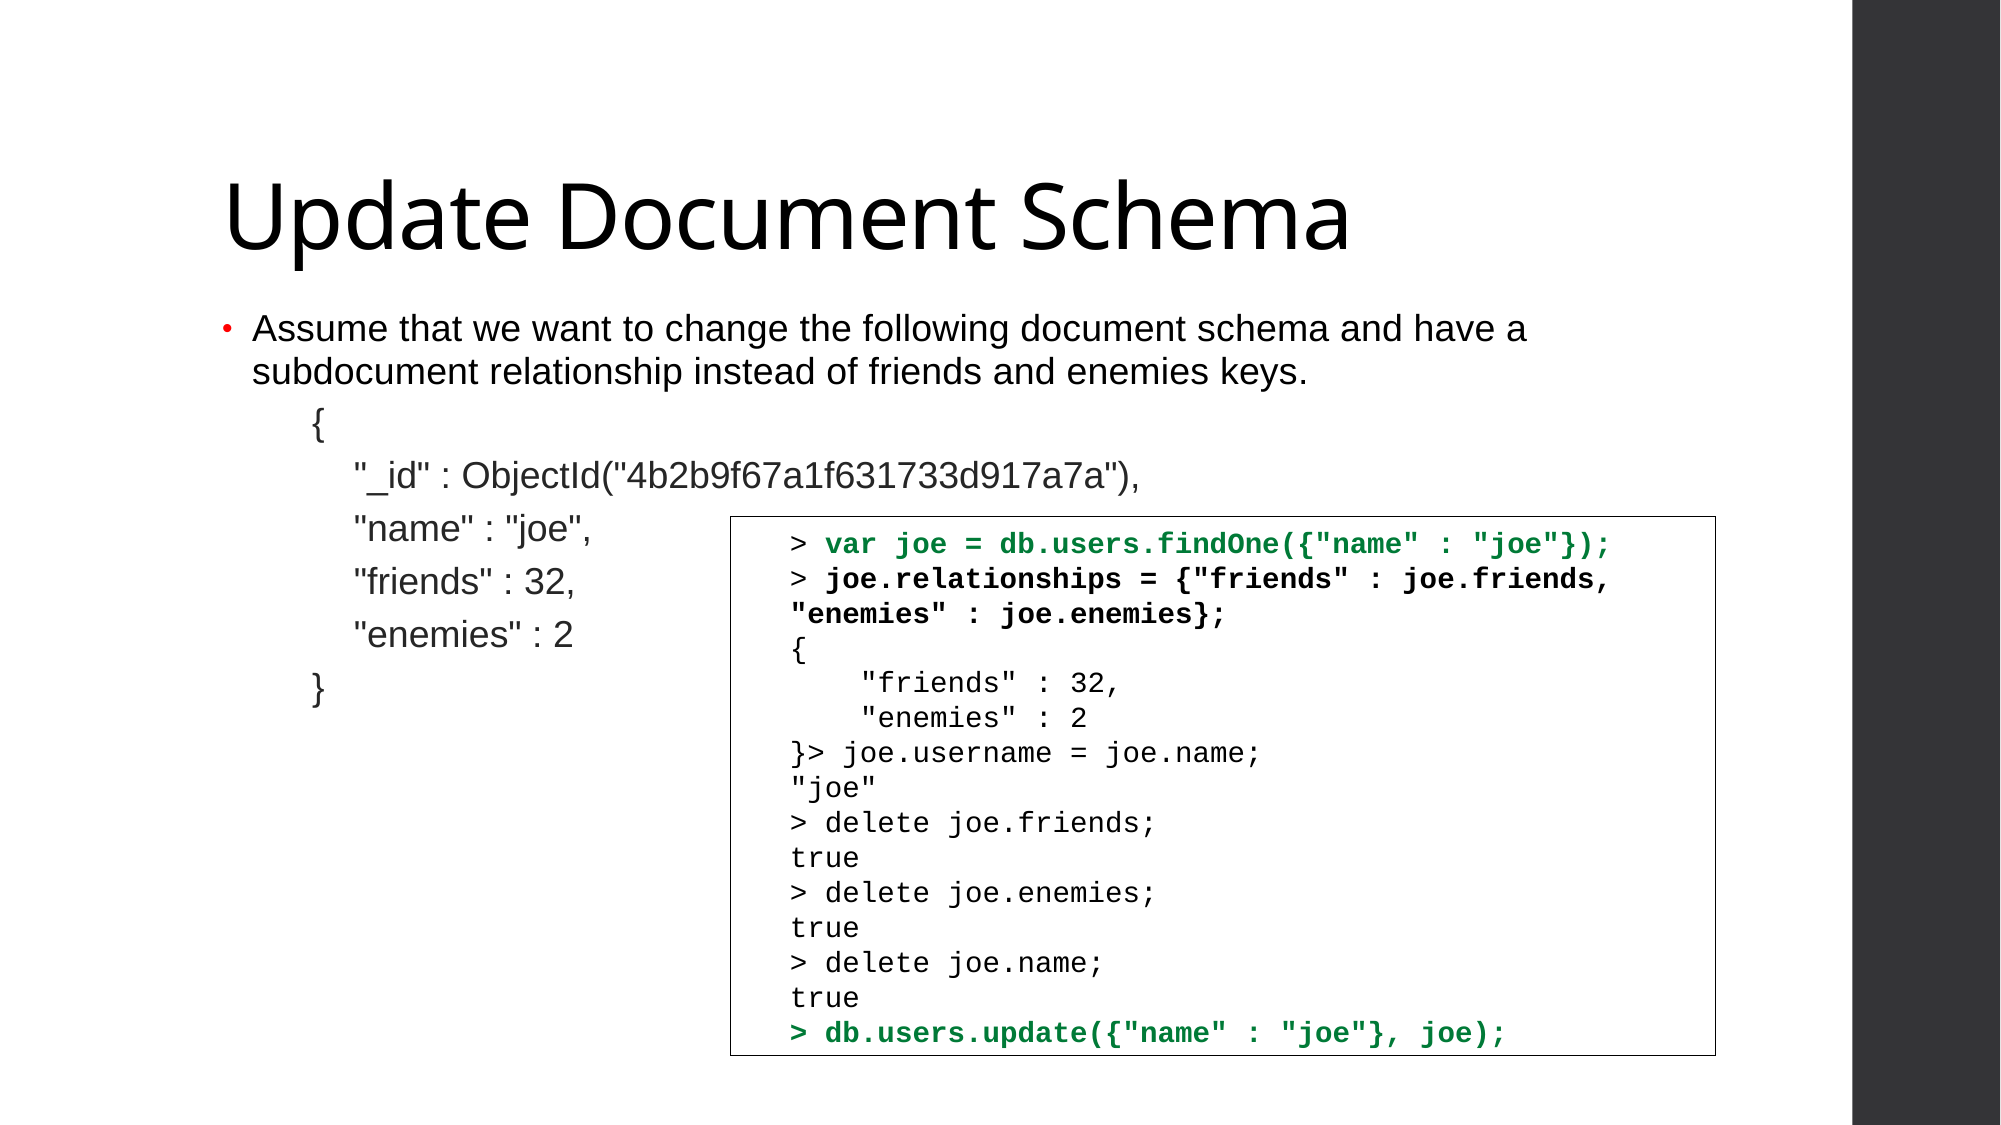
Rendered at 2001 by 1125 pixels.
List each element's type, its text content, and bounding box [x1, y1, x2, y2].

text_box > var joe = db.users.findOne({"name" : "joe"}); > joe.relationships = {"friends" : joe.friends, "enemies" : joe.enemies}; { "friends" : 32, "enemies" : 2 }> joe.username = joe.name; "joe" > delete joe.friends; true > delete joe.enemies; true > delete joe.name; true > db.users.update({"name" : "joe"}, joe); [730, 516, 1716, 1056]
title Update Document Schema [206, 60, 1797, 278]
list Assume that we want to change the following document schema and have a subdocument relationship instead of friends and enemies keys. { "_id" : ObjectId("4b2b9f67a1f631733d917a7a"), "name" : "joe", "friends" : 32, "enemies" : 2 } [206, 299, 1617, 1095]
